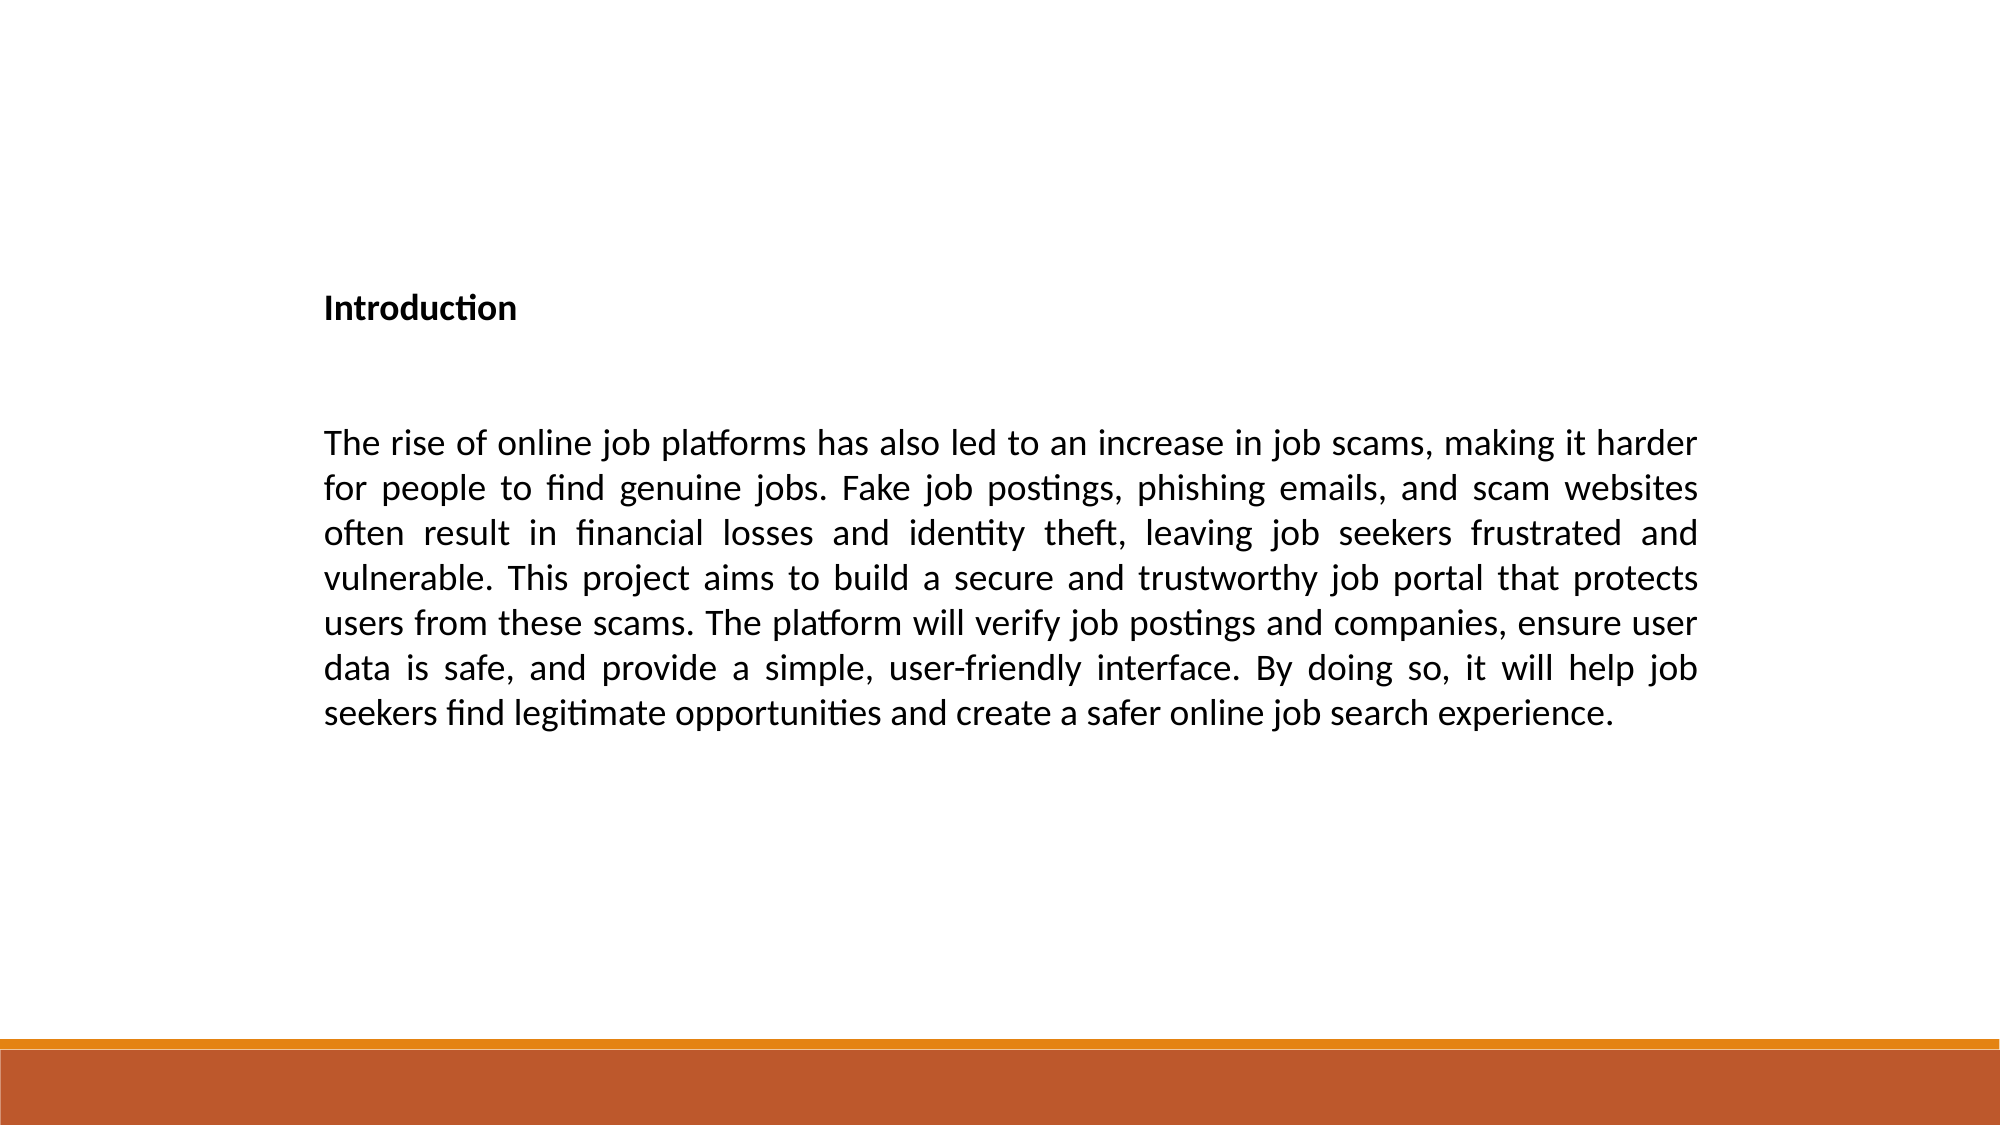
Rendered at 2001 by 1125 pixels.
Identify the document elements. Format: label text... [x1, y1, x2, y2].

text_box Introduction The rise of online job platforms has also led to an increase in job scams, making it harder for people to find genuine jobs. Fake job postings, phishing emails, and scam websites often result in financial losses and identity theft, leaving job seekers frustrated and vulnerable. This project aims to build a secure and trustworthy job portal that protects users from these scams. The platform will verify job postings and companies, ensure user data is safe, and provide a simple, user-friendly interface. By doing so, it will help job seekers find legitimate opportunities and create a safer online job search experience. [309, 275, 1715, 740]
